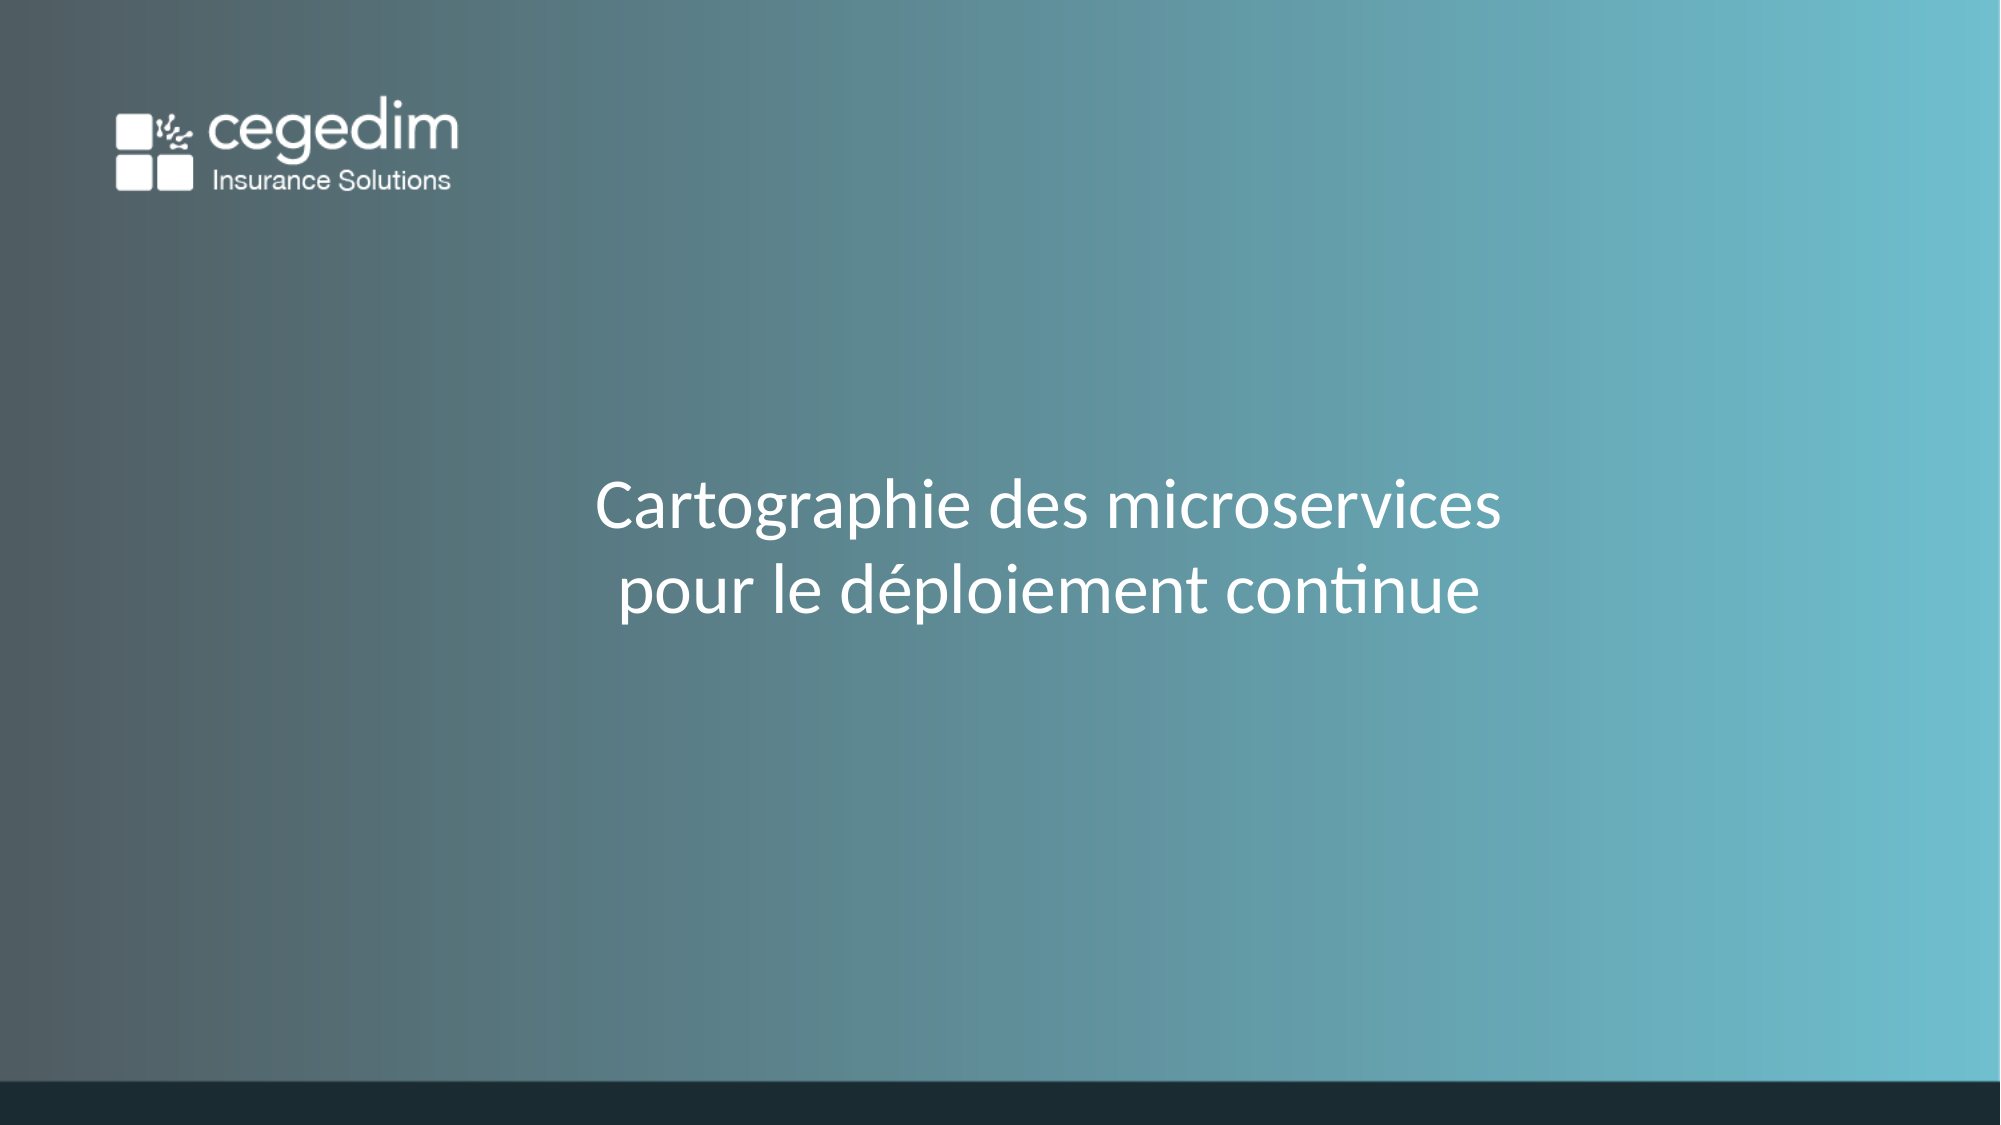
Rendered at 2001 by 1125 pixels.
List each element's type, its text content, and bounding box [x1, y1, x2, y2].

picture [0, 0, 2000, 1125]
title Cartographie des microservices pour le déploiement continue [527, 448, 1571, 637]
